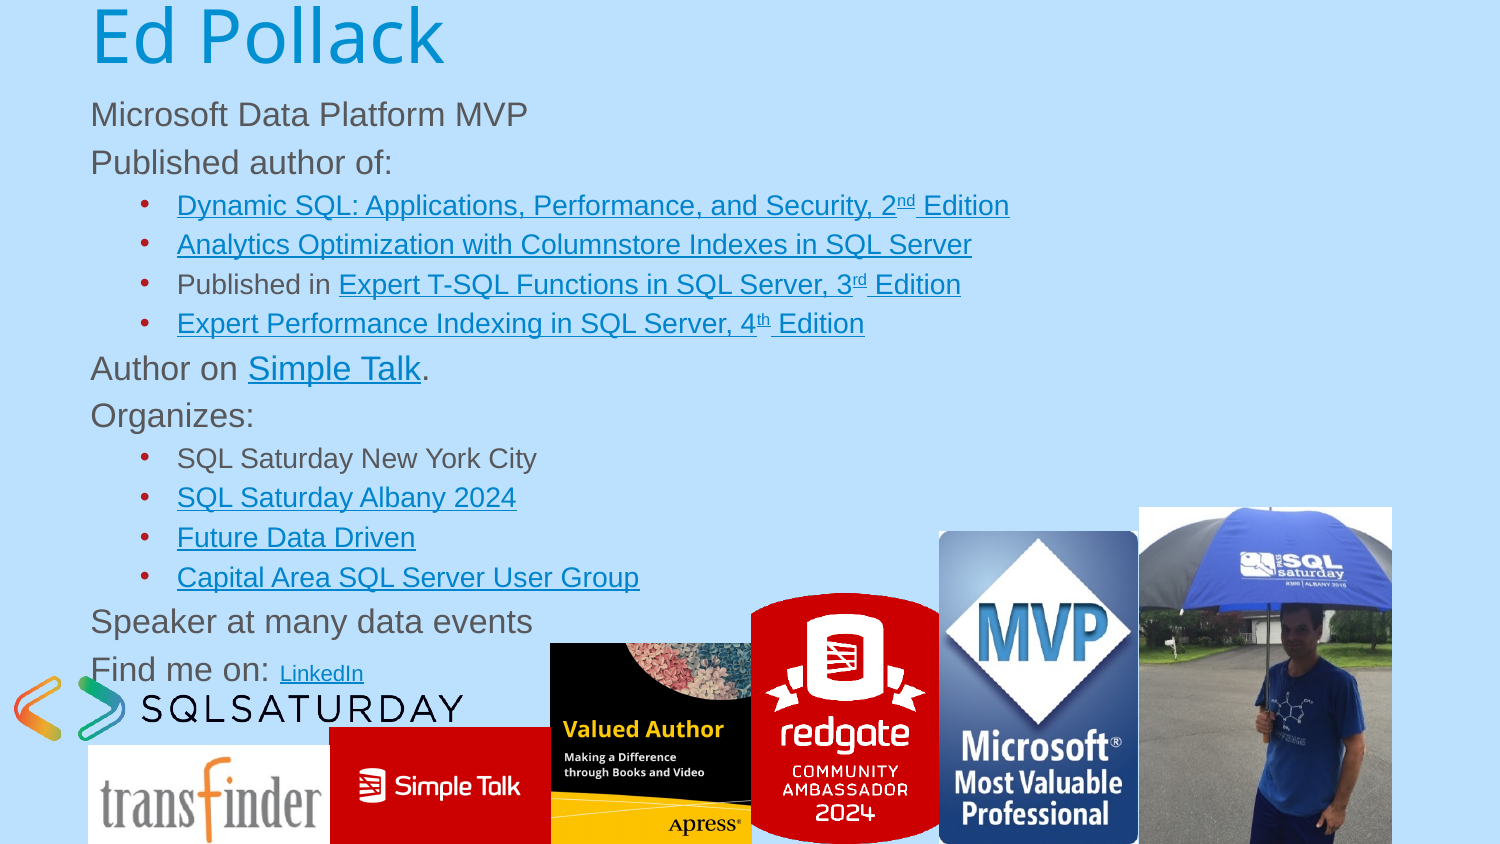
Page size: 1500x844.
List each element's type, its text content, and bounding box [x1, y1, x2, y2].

picture [1139, 506, 1392, 844]
list Microsoft Data Platform MVP Published author of: Dynamic SQL: Applications, Performance, and Security, 2nd Edition Analytics Optimization with Columnstore Indexes in SQL Server Published in Expert T-SQL Functions in SQL Server, 3rd Edition Expert Performance Indexing in SQL Server, 4th Edition Author on Simple Talk. Organizes: SQL Saturday New York City SQL Saturday Albany 2024 Future Data Driven Capital Area SQL Server User Group Speaker at many data events Find me on: LinkedIn [75, 85, 1425, 701]
title Ed Pollack [75, 0, 1341, 85]
picture [14, 531, 1138, 844]
